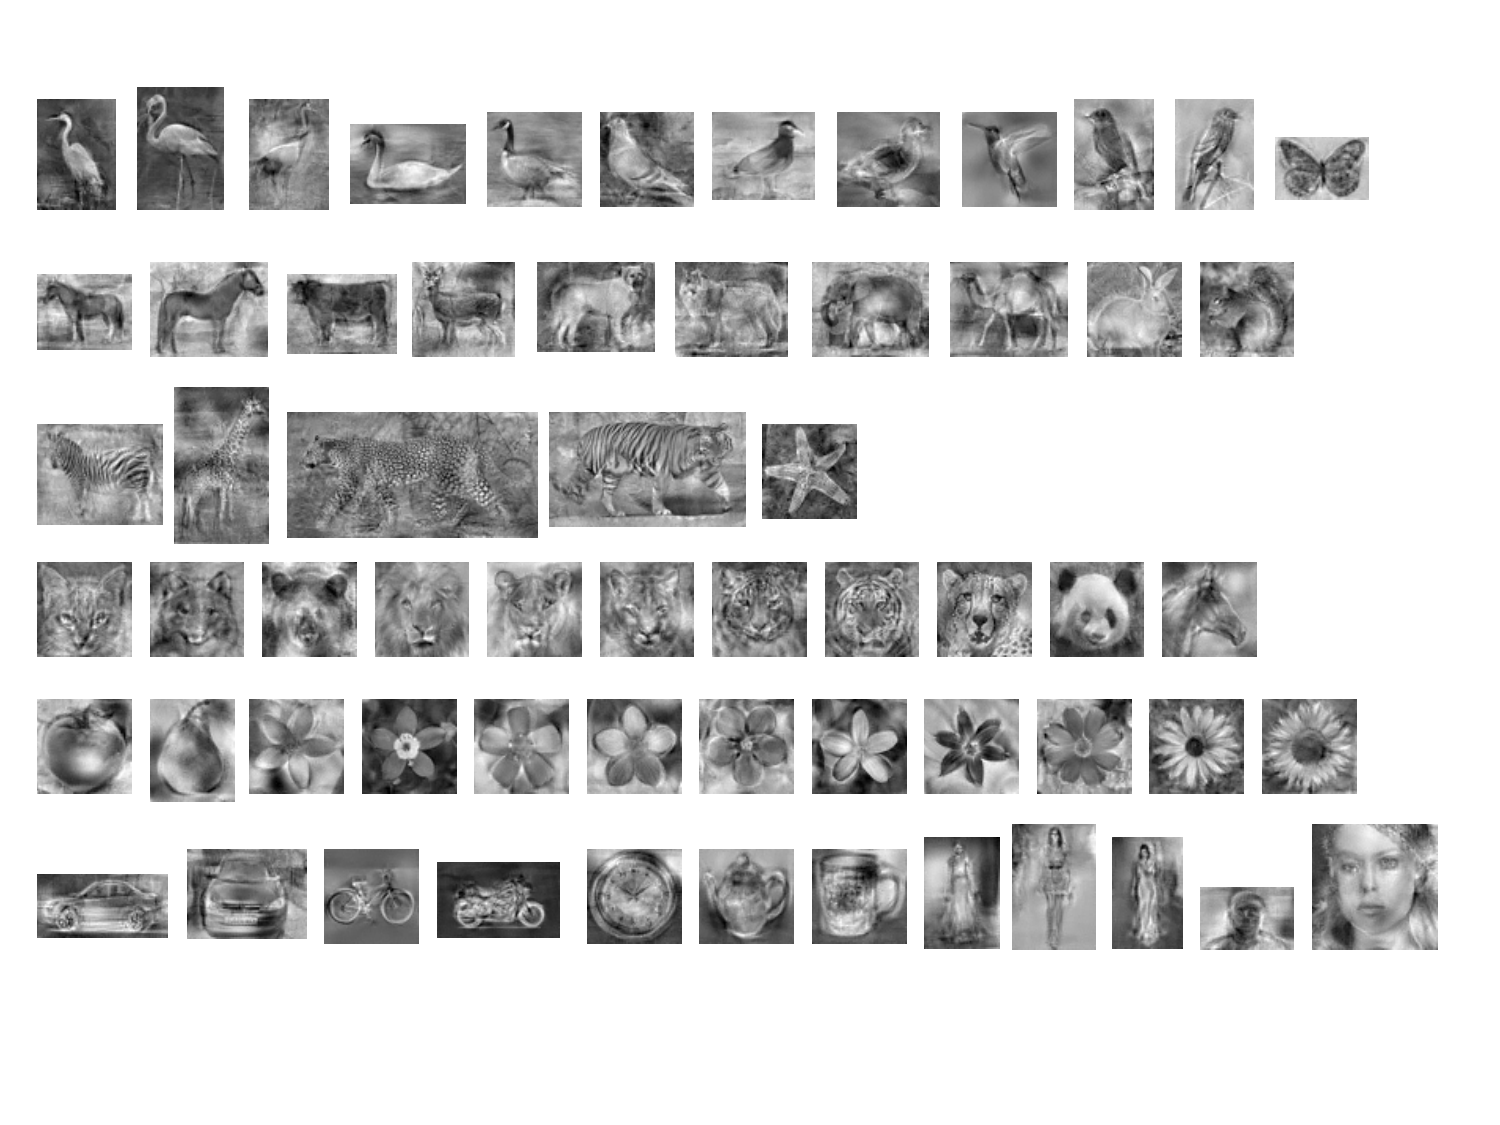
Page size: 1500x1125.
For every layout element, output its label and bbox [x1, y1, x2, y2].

picture [137, 87, 224, 210]
picture [962, 112, 1057, 207]
picture [437, 862, 560, 938]
picture [287, 274, 397, 354]
picture [474, 699, 569, 794]
picture [1087, 262, 1182, 357]
picture [37, 99, 116, 210]
picture [587, 849, 682, 944]
picture [674, 262, 788, 357]
picture [949, 262, 1068, 357]
picture [1074, 99, 1154, 210]
picture [174, 387, 269, 544]
picture [699, 699, 794, 794]
picture [812, 849, 907, 944]
picture [149, 262, 268, 357]
picture [1112, 837, 1184, 949]
picture [837, 112, 940, 207]
picture [1312, 824, 1438, 951]
picture [362, 699, 457, 794]
picture [1262, 699, 1357, 794]
picture [537, 262, 655, 352]
picture [1199, 887, 1294, 951]
picture [549, 412, 746, 527]
picture [149, 562, 244, 657]
picture [349, 124, 466, 204]
picture [37, 424, 163, 526]
picture [324, 849, 419, 944]
picture [1162, 562, 1257, 657]
picture [712, 112, 815, 201]
picture [1037, 699, 1132, 794]
picture [699, 849, 794, 944]
picture [187, 849, 307, 940]
picture [812, 699, 907, 794]
picture [37, 274, 132, 351]
picture [924, 837, 1001, 949]
picture [937, 562, 1032, 657]
picture [1012, 824, 1096, 951]
picture [37, 874, 168, 938]
picture [587, 699, 682, 794]
picture [1174, 99, 1254, 210]
picture [1274, 137, 1369, 201]
picture [487, 112, 582, 207]
picture [599, 562, 694, 657]
picture [1199, 262, 1294, 357]
picture [812, 262, 929, 357]
picture [1149, 699, 1244, 794]
picture [1049, 562, 1144, 657]
picture [824, 562, 919, 657]
picture [287, 412, 538, 538]
picture [487, 562, 582, 657]
picture [262, 562, 357, 657]
picture [249, 699, 344, 794]
picture [762, 424, 857, 519]
picture [599, 112, 694, 207]
picture [924, 699, 1019, 794]
picture [712, 562, 807, 657]
picture [37, 699, 132, 794]
picture [374, 562, 469, 657]
picture [412, 262, 515, 357]
picture [37, 562, 132, 657]
picture [149, 699, 235, 802]
picture [249, 99, 329, 210]
